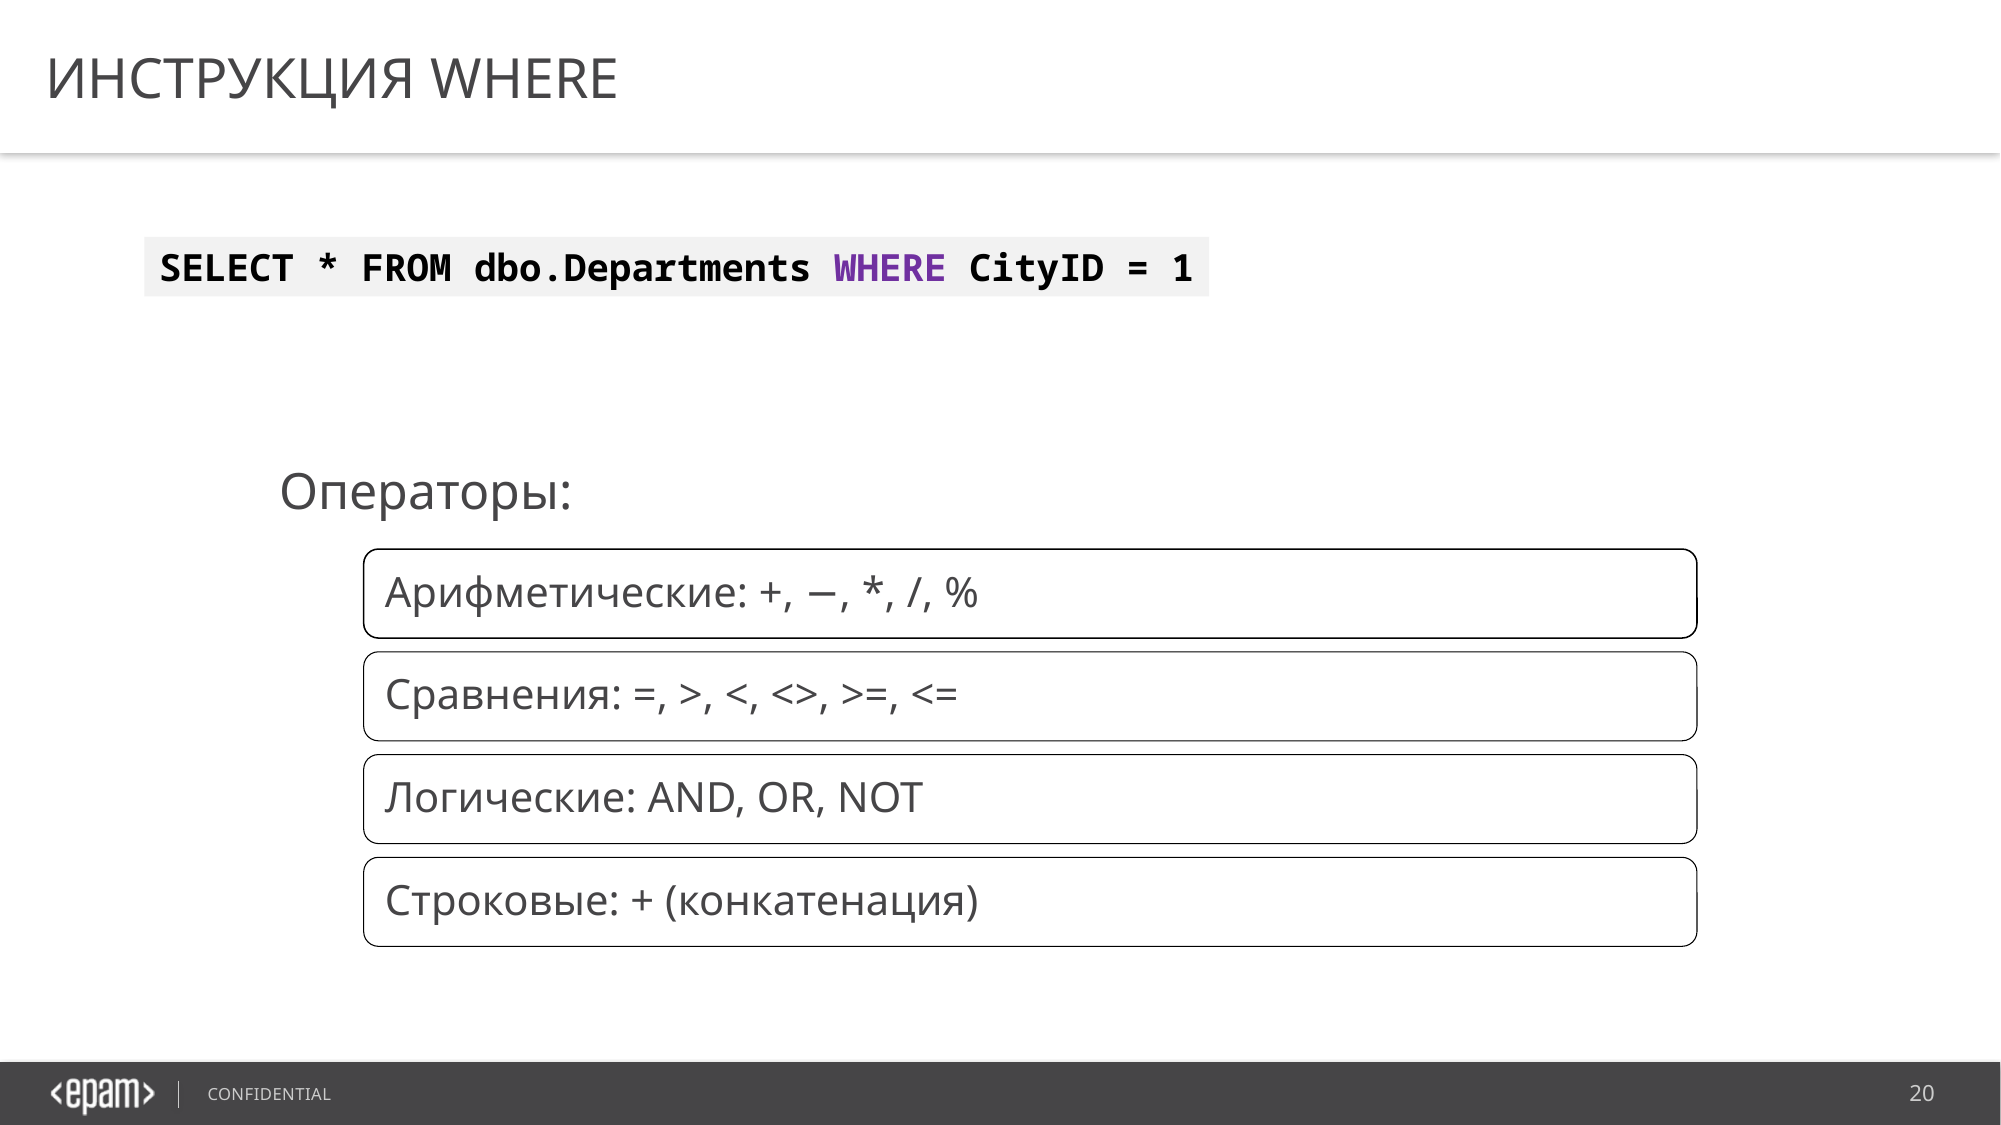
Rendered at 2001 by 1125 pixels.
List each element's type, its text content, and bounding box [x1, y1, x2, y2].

picture [50, 1078, 155, 1116]
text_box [363, 546, 1698, 949]
title Инструкция WHERE [0, 0, 2000, 153]
text_box SELECT * FROM dbo.Departments WHERE CityID = 1 [144, 236, 1210, 297]
text_box Операторы: [264, 451, 588, 527]
